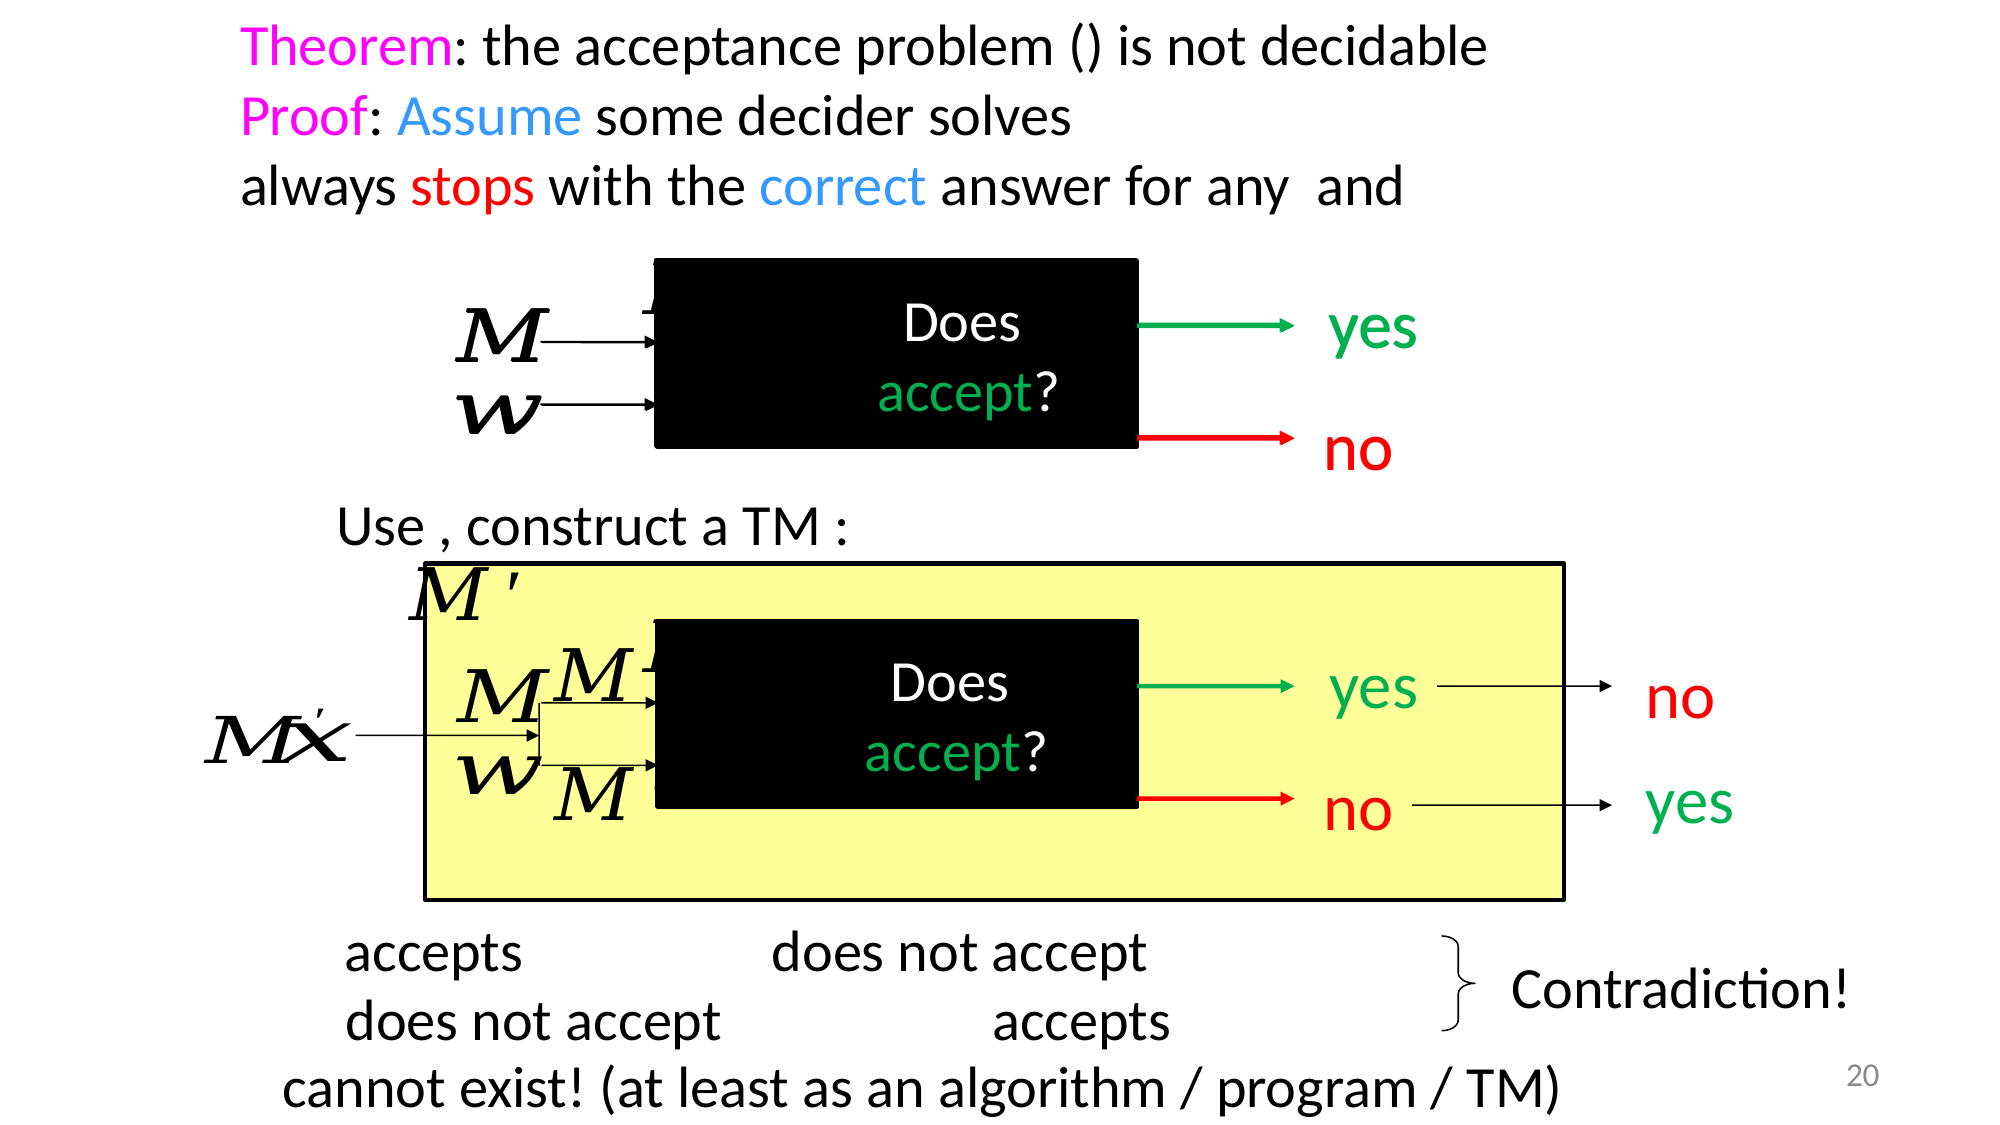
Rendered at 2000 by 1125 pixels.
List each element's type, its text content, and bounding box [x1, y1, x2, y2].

text_box [423, 736, 1566, 902]
text_box [1439, 799, 1613, 812]
slide_number 20 [1432, 1042, 1900, 1103]
text_box no [1631, 652, 1732, 733]
text_box [1441, 935, 1475, 1031]
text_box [451, 608, 1435, 846]
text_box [451, 251, 1435, 485]
text_box [423, 577, 472, 735]
text_box Contradiction! [1496, 950, 1866, 1021]
text_box [423, 561, 1566, 686]
text_box [1439, 679, 1613, 693]
text_box [1439, 687, 1566, 805]
text_box yes [1631, 756, 1750, 837]
